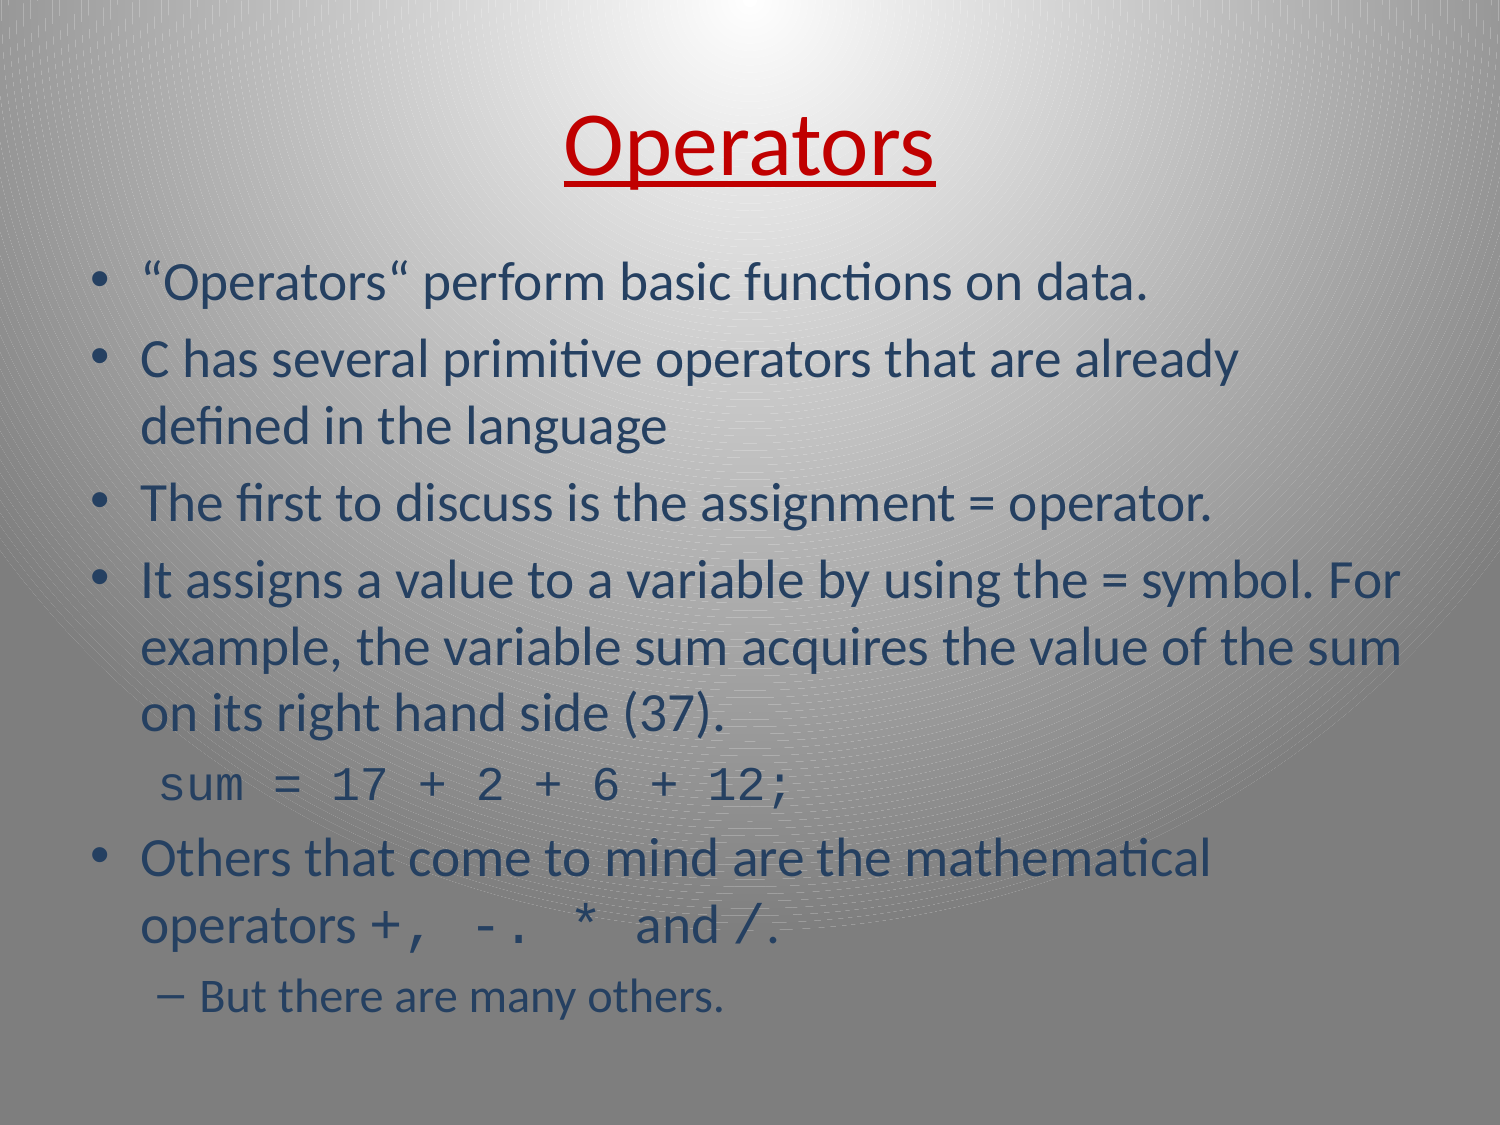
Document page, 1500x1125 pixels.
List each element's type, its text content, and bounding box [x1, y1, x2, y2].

title Operators [75, 45, 1425, 233]
list “Operators“ perform basic functions on data. C has several primitive operators that are already defined in the language The first to discuss is the assignment = operator. It assigns a value to a variable by using the = symbol. For example, the variable sum acquires the value of the sum on its right hand side (37). sum = 17 + 2 + 6 + 12; Others that come to mind are the mathematical operators +, -. * and /. But there are many others. [75, 237, 1425, 1038]
